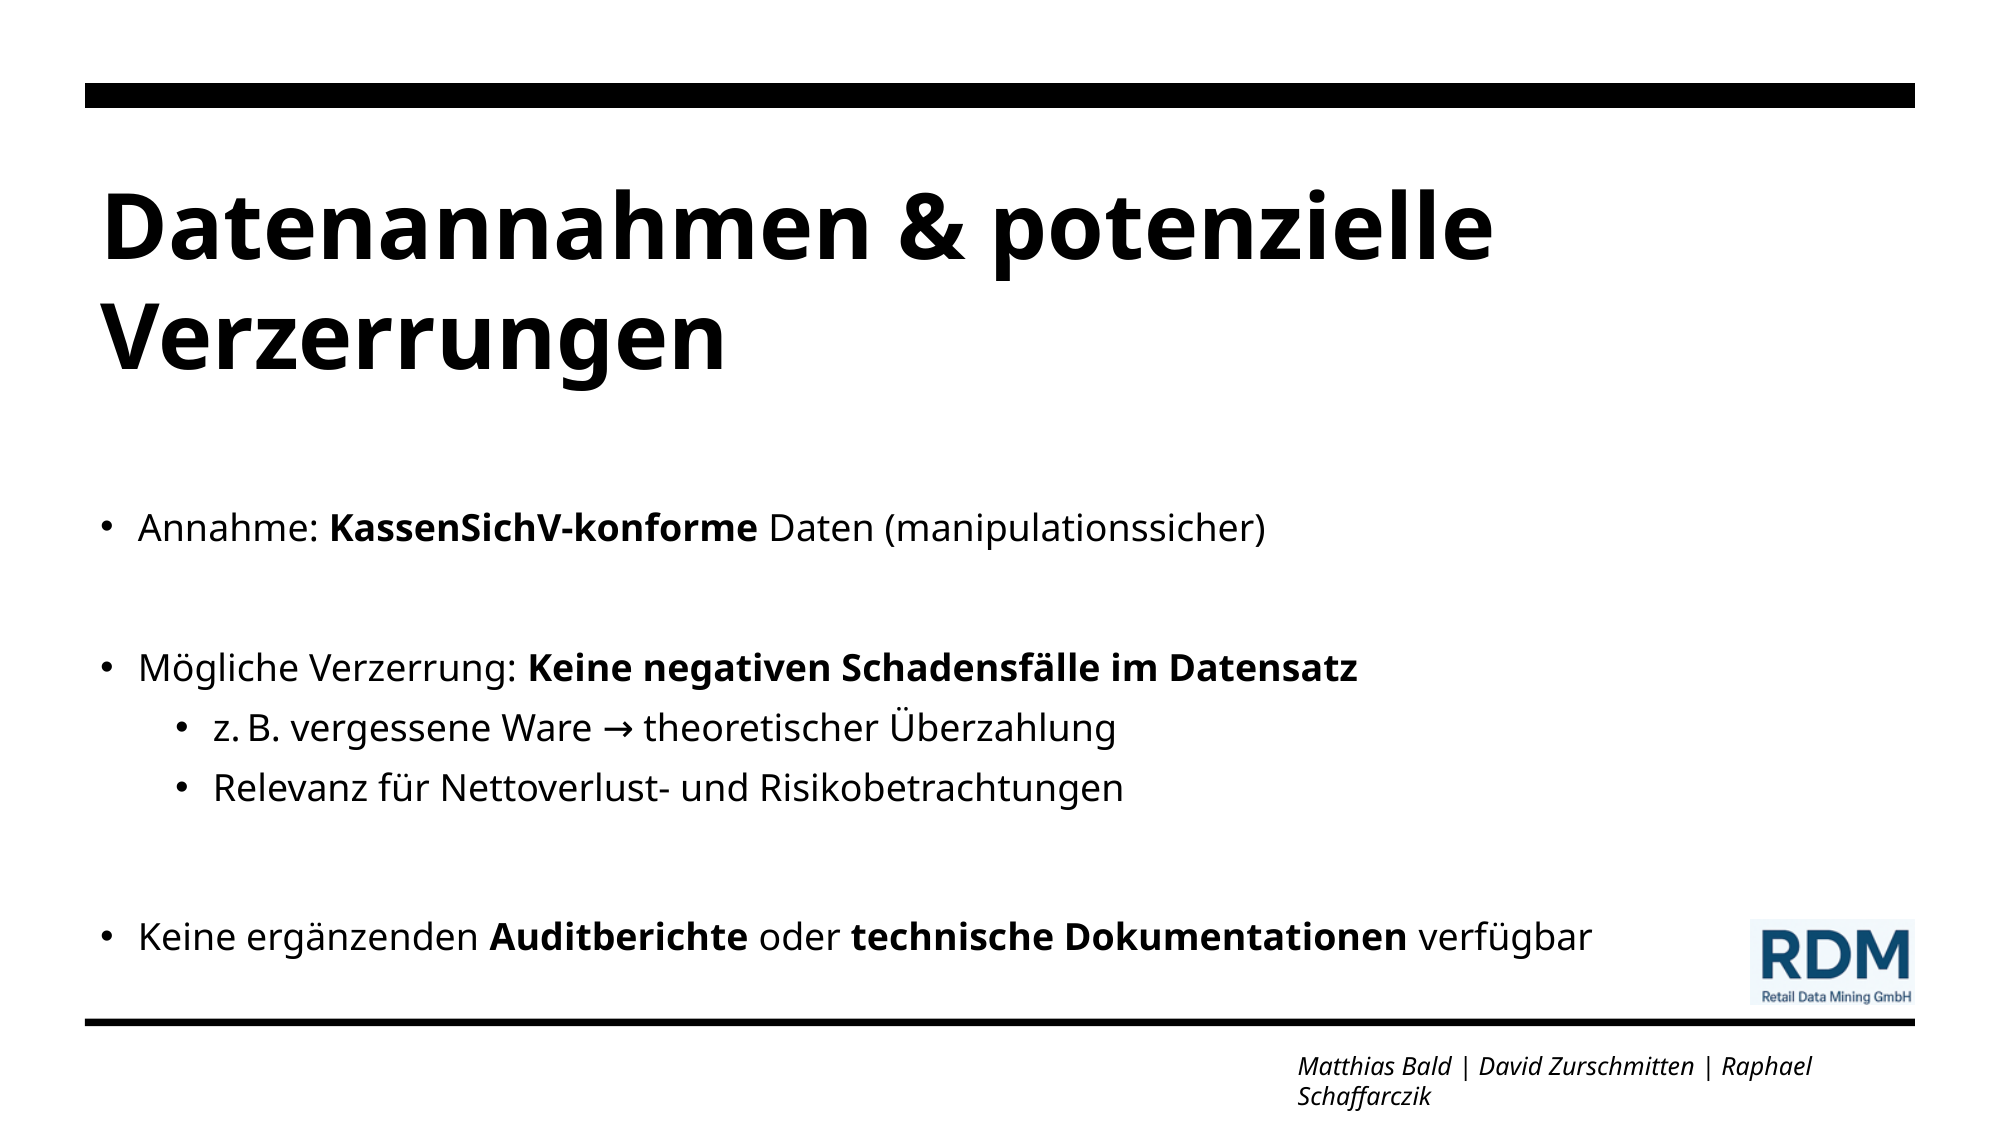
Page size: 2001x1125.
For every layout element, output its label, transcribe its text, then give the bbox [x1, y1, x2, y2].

list Annahme: KassenSichV-konforme Daten (manipulationssicher) Mögliche Verzerrung: Keine negativen Schadensfälle im Datensatz z. B. vergessene Ware → theoretischer Überzahlung Relevanz für Nettoverlust- und Risikobetrachtungen Keine ergänzenden Auditberichte oder technische Dokumentationen verfügbar [85, 425, 1916, 1044]
title Datenannahmen & potenzielle Verzerrungen [85, 160, 1916, 401]
